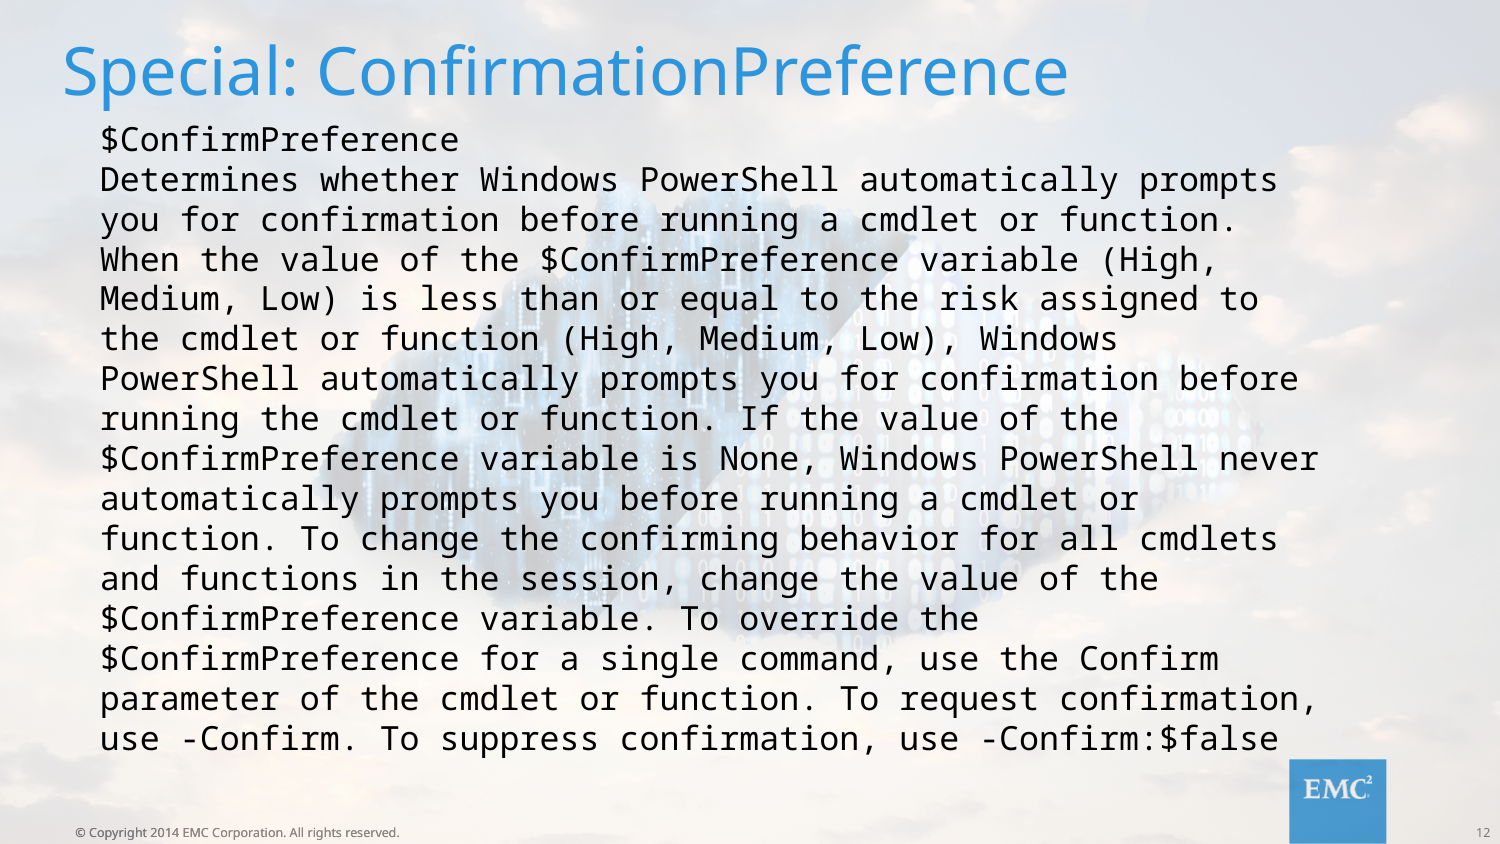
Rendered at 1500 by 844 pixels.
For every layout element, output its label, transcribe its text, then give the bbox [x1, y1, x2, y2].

picture [1289, 759, 1387, 844]
title Special: ConfirmationPreference [62, 37, 1450, 113]
text_box $ConfirmPreference Determines whether Windows PowerShell automatically prompts you for confirmation before running a cmdlet or function. When the value of the $ConfirmPreference variable (High, Medium, Low) is less than or equal to the risk assigned to the cmdlet or function (High, Medium, Low), Windows PowerShell automatically prompts you for confirmation before running the cmdlet or function. If the value of the $ConfirmPreference variable is None, Windows PowerShell never automatically prompts you before running a cmdlet or function. To change the confirming behavior for all cmdlets and functions in the session, change the value of the $ConfirmPreference variable. To override the $ConfirmPreference for a single command, use the Confirm parameter of the cmdlet or function. To request confirmation, use -Confirm. To suppress confirmation, use -Confirm:$false [99, 117, 1338, 757]
